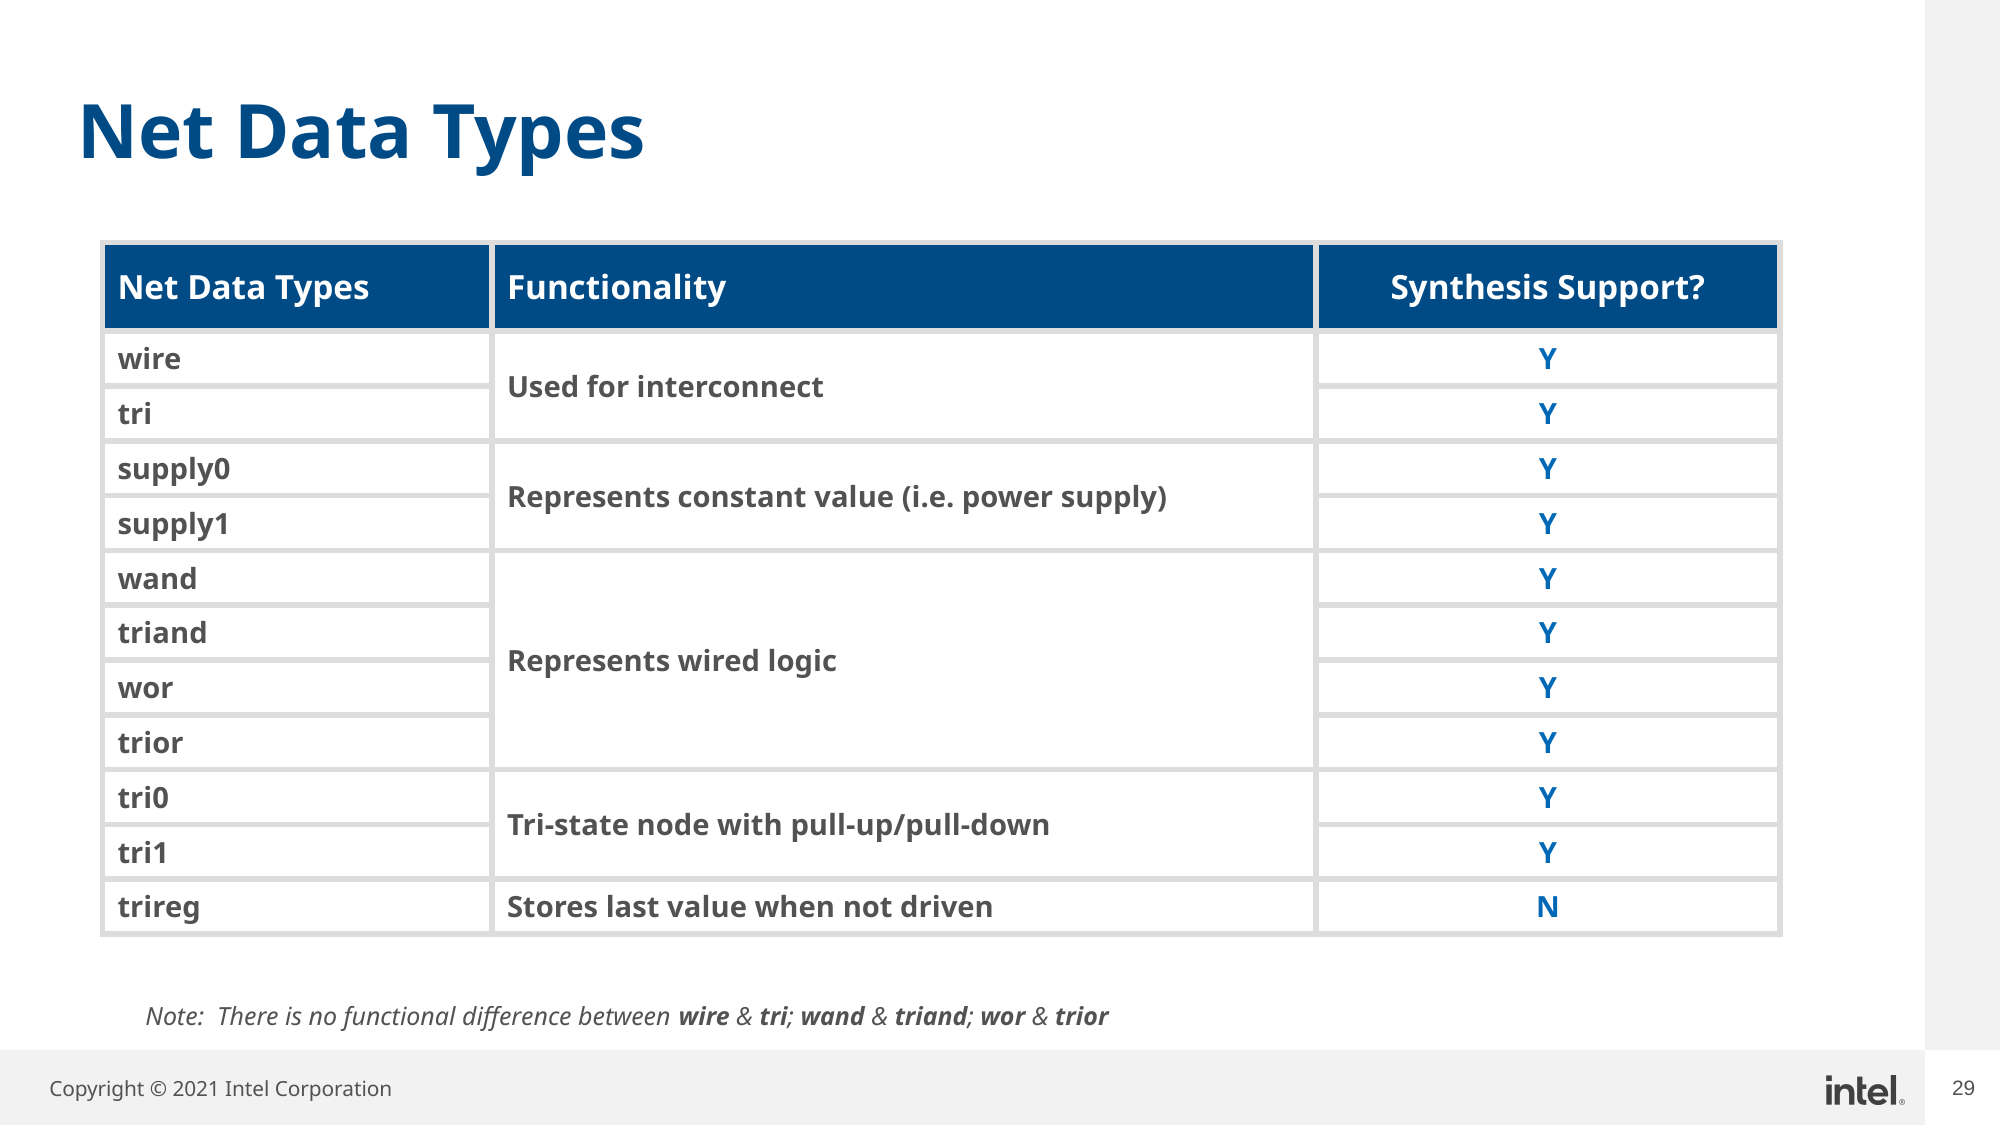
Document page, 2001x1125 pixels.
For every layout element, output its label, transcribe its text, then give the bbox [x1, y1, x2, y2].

table_cell trireg [105, 882, 489, 931]
table_cell wor [105, 663, 489, 712]
table_cell Y [1319, 334, 1777, 383]
picture [1826, 1075, 1905, 1105]
table_cell Y [1319, 772, 1777, 822]
table_cell tri1 [105, 827, 489, 876]
text_box Note: There is no functional difference between wire & tri; wand & triand; wor & trior [130, 992, 1574, 1038]
table_cell trior [105, 718, 489, 767]
table_cell supply0 [105, 444, 489, 493]
table_header Synthesis Support? [1319, 245, 1777, 328]
table_cell Y [1319, 663, 1777, 712]
table_cell wand [105, 553, 489, 602]
table_cell Represents constant value (i.e. power supply) [495, 444, 1313, 548]
table_cell supply1 [105, 498, 489, 548]
table_cell N [1319, 882, 1777, 931]
table_cell Y [1319, 608, 1777, 657]
table_cell Tri-state node with pull-up/pull-down [495, 772, 1313, 876]
table_cell tri [105, 389, 489, 438]
table_cell Represents wired logic [495, 553, 1313, 767]
table_cell Y [1319, 553, 1777, 602]
table_cell Y [1319, 718, 1777, 767]
table_cell triand [105, 608, 489, 657]
table_cell Used for interconnect [495, 334, 1313, 438]
table_cell Stores last value when not driven [495, 882, 1313, 931]
table_header Net Data Types [105, 245, 489, 328]
table_cell wire [105, 334, 489, 383]
table_header Functionality [495, 245, 1313, 328]
title Net Data Types [62, 36, 1863, 234]
table_cell tri0 [105, 772, 489, 822]
table_cell Y [1319, 444, 1777, 493]
table_cell Y [1319, 827, 1777, 876]
table_cell Y [1319, 389, 1777, 438]
table_cell Y [1319, 498, 1777, 548]
